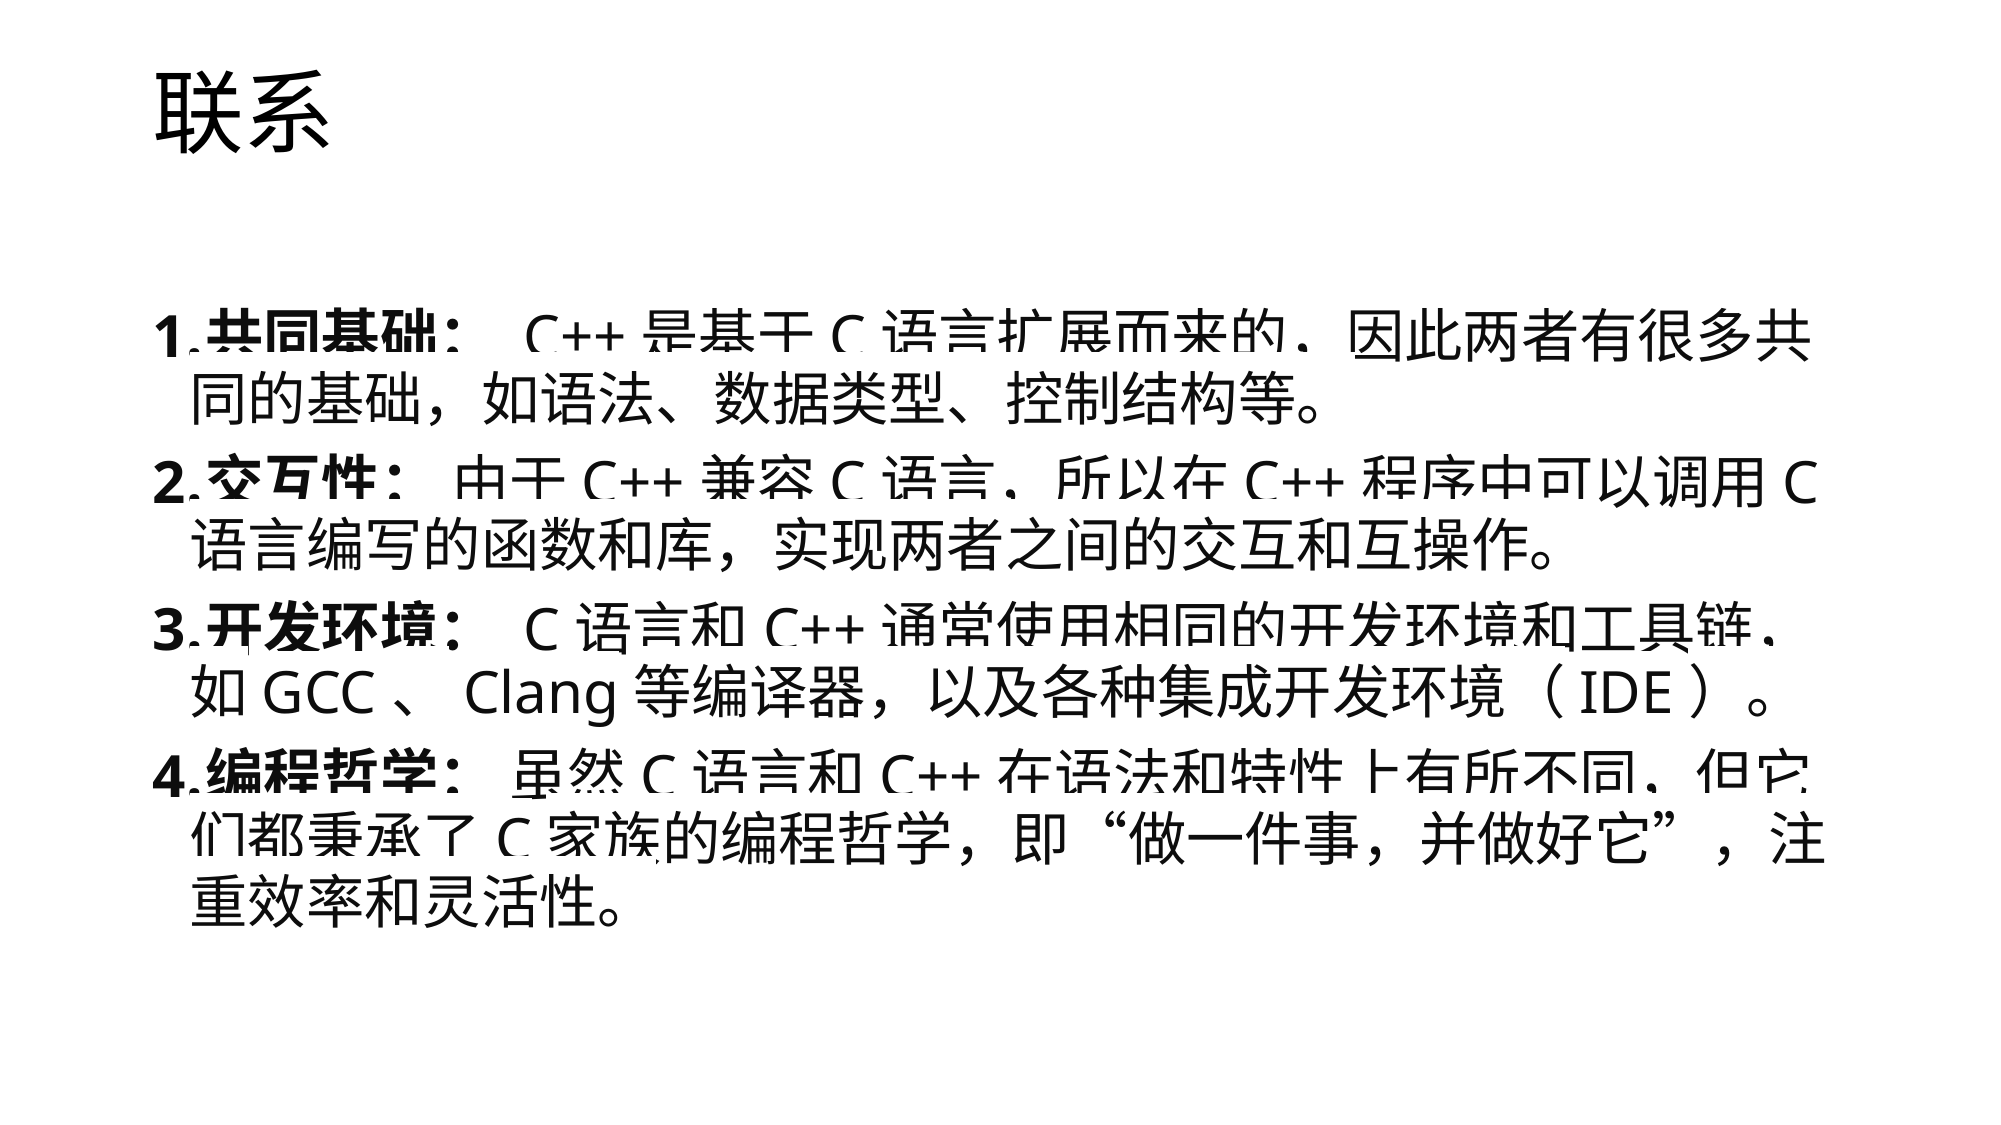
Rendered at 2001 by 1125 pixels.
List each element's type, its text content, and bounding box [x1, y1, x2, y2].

list 共同基础： C++是基于C语言扩展而来的，因此两者有很多共同的基础，如语法、数据类型、控制结构等。 交互性： 由于C++兼容C语言，所以在C++程序中可以调用C语言编写的函数和库，实现两者之间的交互和互操作。 开发环境： C语言和C++通常使用相同的开发环境和工具链，如GCC、Clang等编译器，以及各种集成开发环境（IDE）。 编程哲学： 虽然C语言和C++在语法和特性上有所不同，但它们都秉承了C家族的编程哲学，即“做一件事，并做好它”，注重效率和灵活性。 [137, 299, 1863, 1014]
title 联系 [137, 59, 1863, 278]
